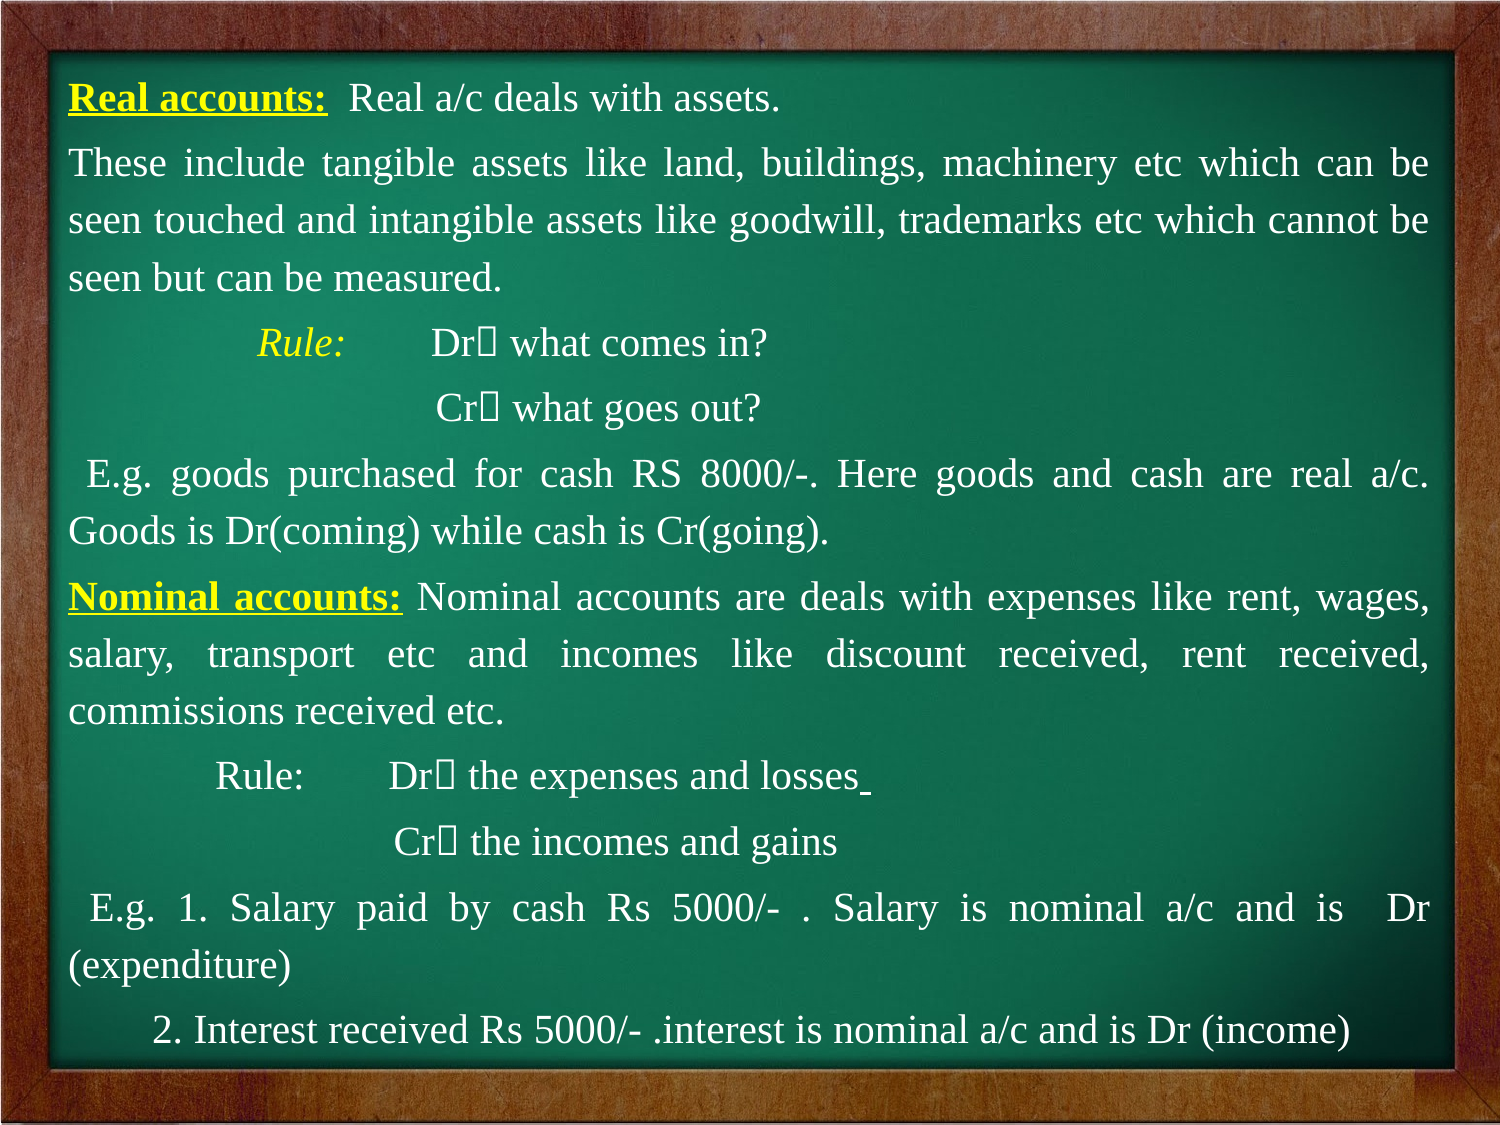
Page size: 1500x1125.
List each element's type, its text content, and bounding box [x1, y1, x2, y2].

subtitle Real accounts: Real a/c deals with assets. These include tangible assets like land, buildings, machinery etc which can be seen touched and intangible assets like goodwill, trademarks etc which cannot be seen but can be measured. Rule: Dr what comes in? Cr what goes out? E.g. goods purchased for cash RS 8000/-. Here goods and cash are real a/c. Goods is Dr(coming) while cash is Cr(going). Nominal accounts: Nominal accounts are deals with expenses like rent, wages, salary, transport etc and incomes like discount received, rent received, commissions received etc. Rule: Dr the expenses and losses Cr the incomes and gains E.g. 1. Salary paid by cash Rs 5000/- . Salary is nominal a/c and is Dr (expenditure) 2. Interest received Rs 5000/- .interest is nominal a/c and is Dr (income) [53, 54, 1447, 1071]
picture [0, 0, 1500, 1125]
